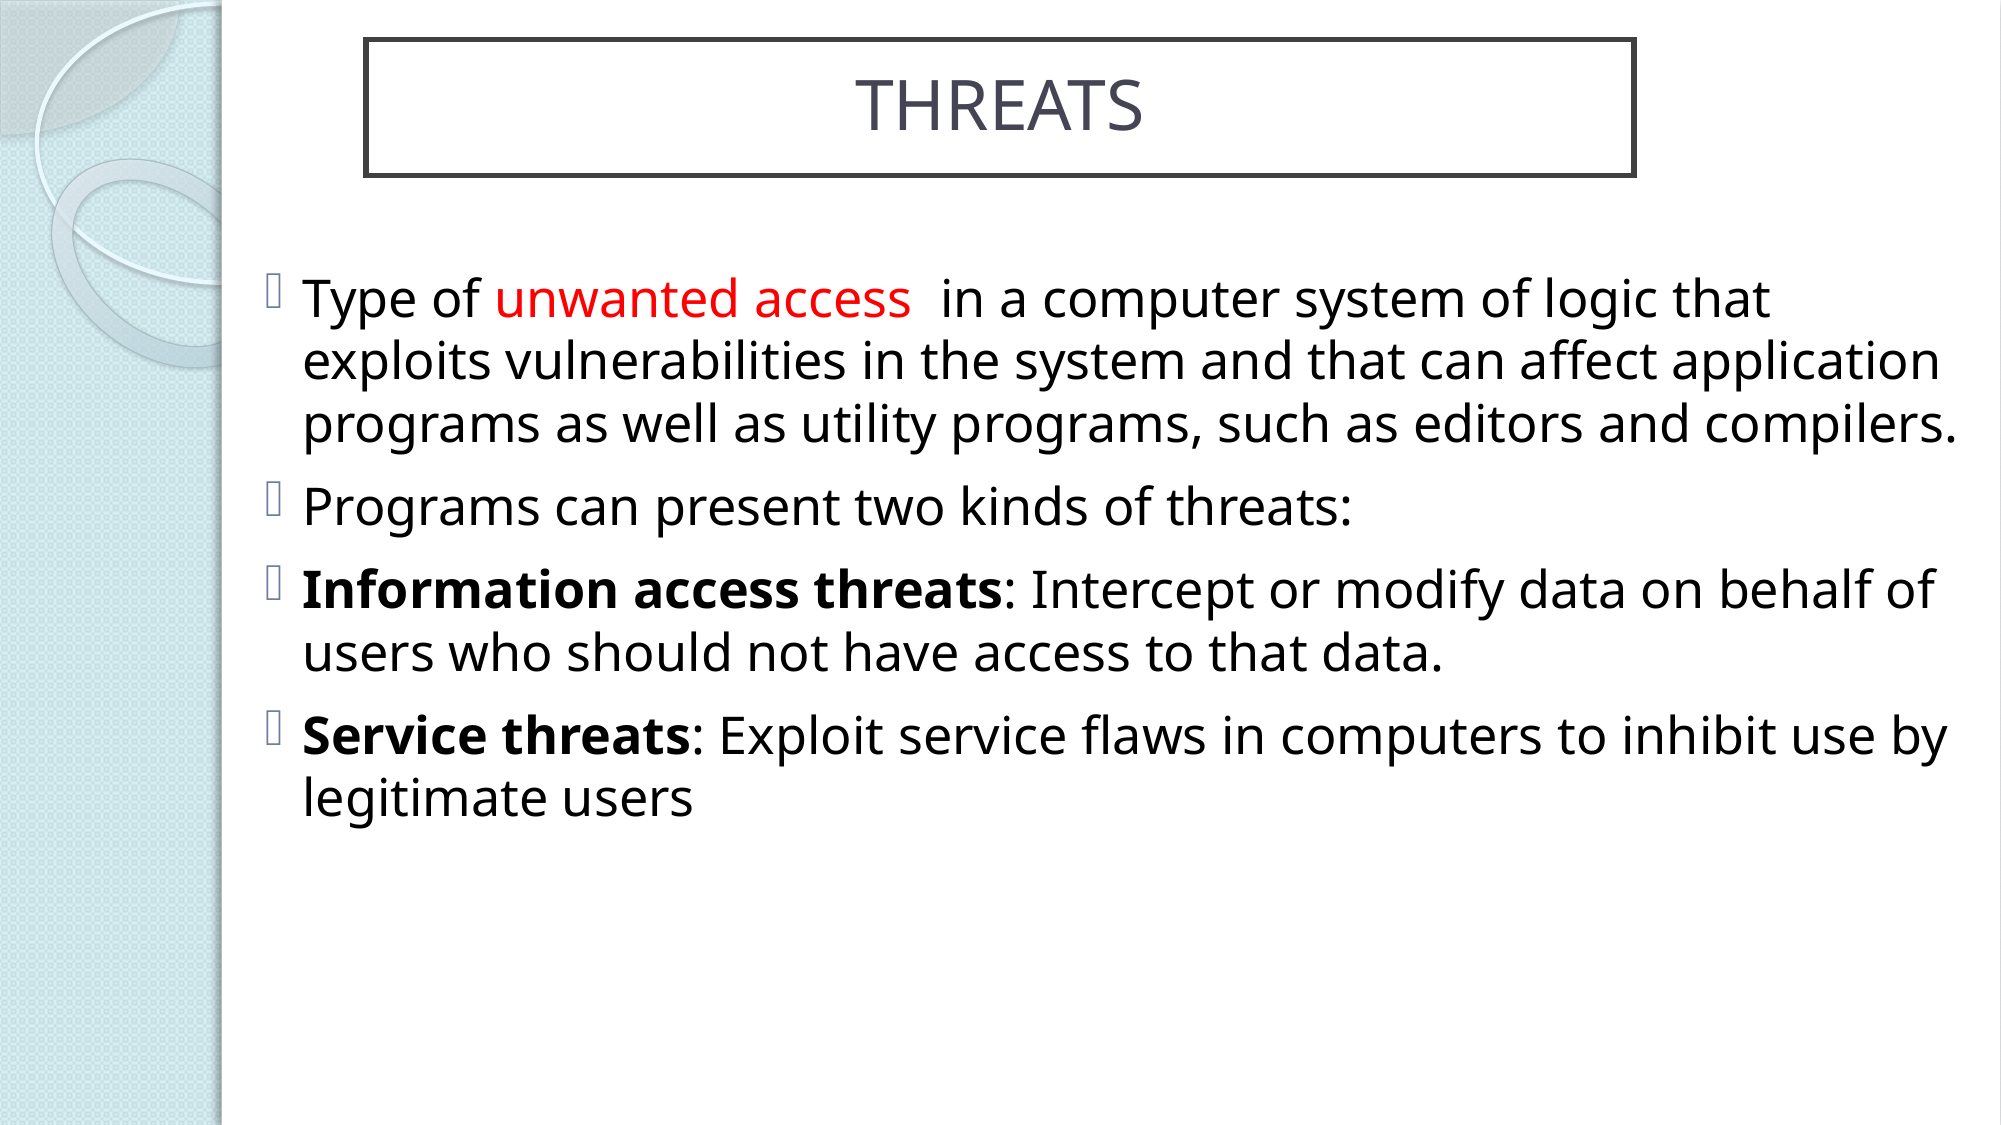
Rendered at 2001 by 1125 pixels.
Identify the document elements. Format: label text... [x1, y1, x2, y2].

title THREATS [366, 39, 1634, 176]
list Type of unwanted access in a computer system of logic that exploits vulnerabilities in the system and that can affect application programs as well as utility programs, such as editors and compilers. Programs can present two kinds of threats: Information access threats: Intercept or modify data on behalf of users who should not have access to that data. Service threats: Exploit service flaws in computers to inhibit use by legitimate users [249, 257, 1975, 1078]
